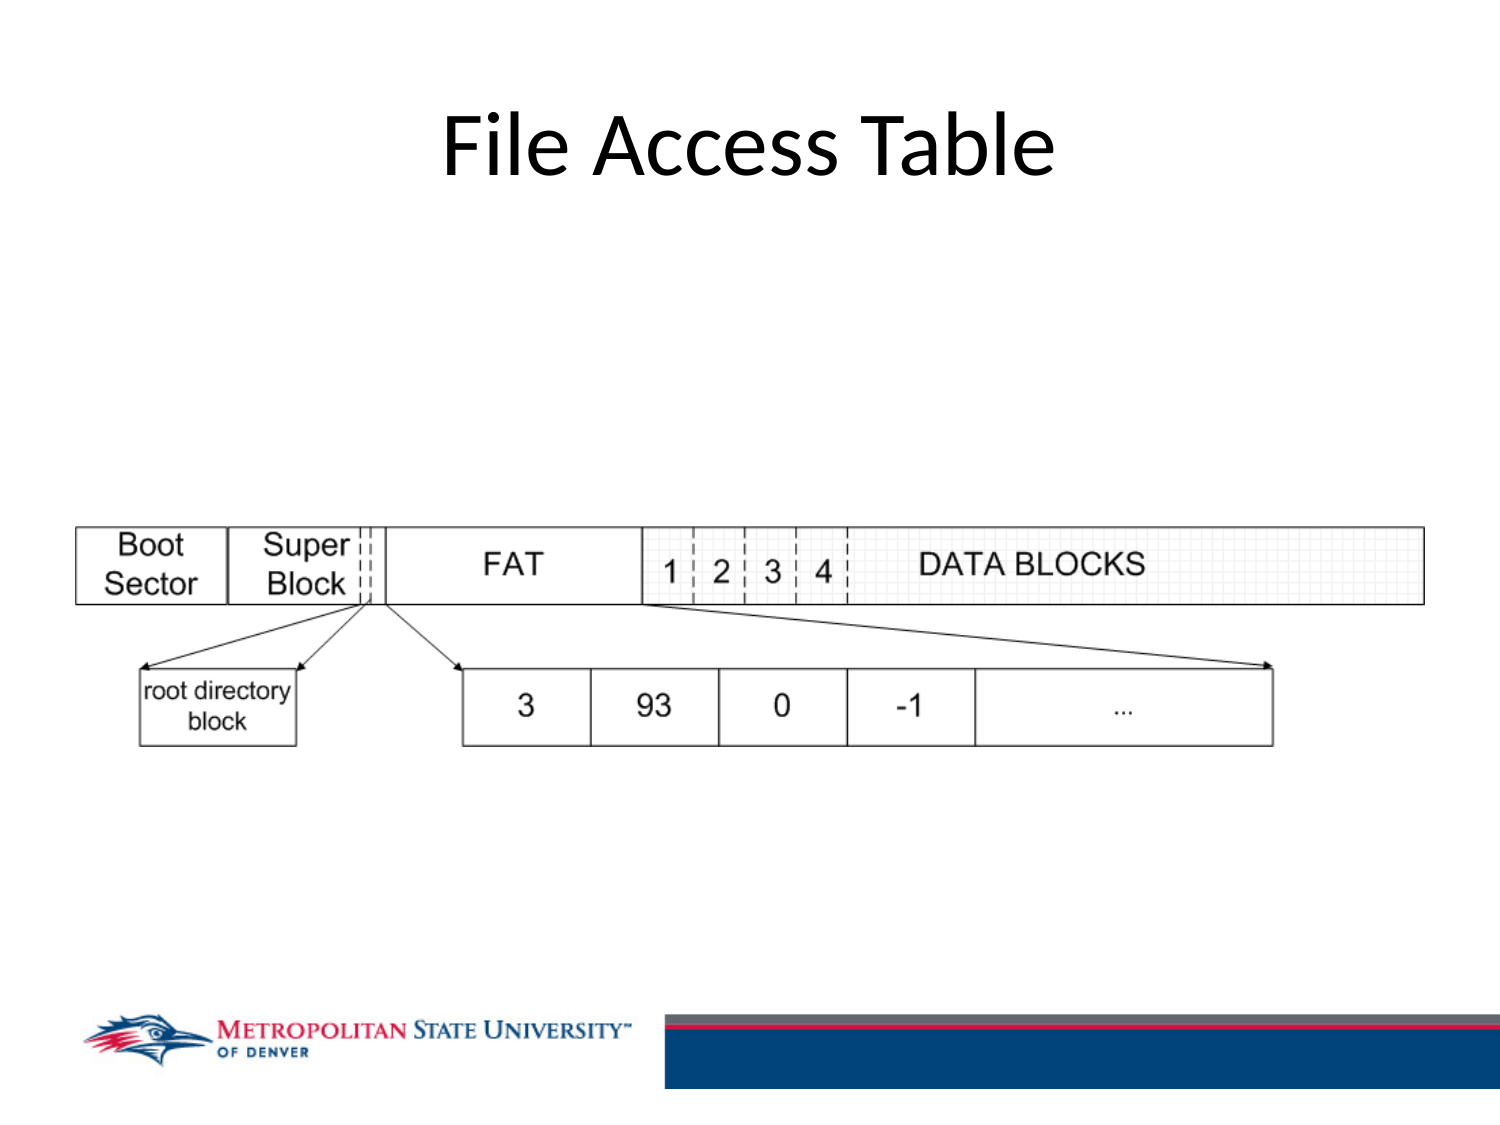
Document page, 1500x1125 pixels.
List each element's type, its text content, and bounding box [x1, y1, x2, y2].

title File Access Table [75, 45, 1425, 233]
picture [44, 1012, 1500, 1089]
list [74, 262, 1426, 1006]
